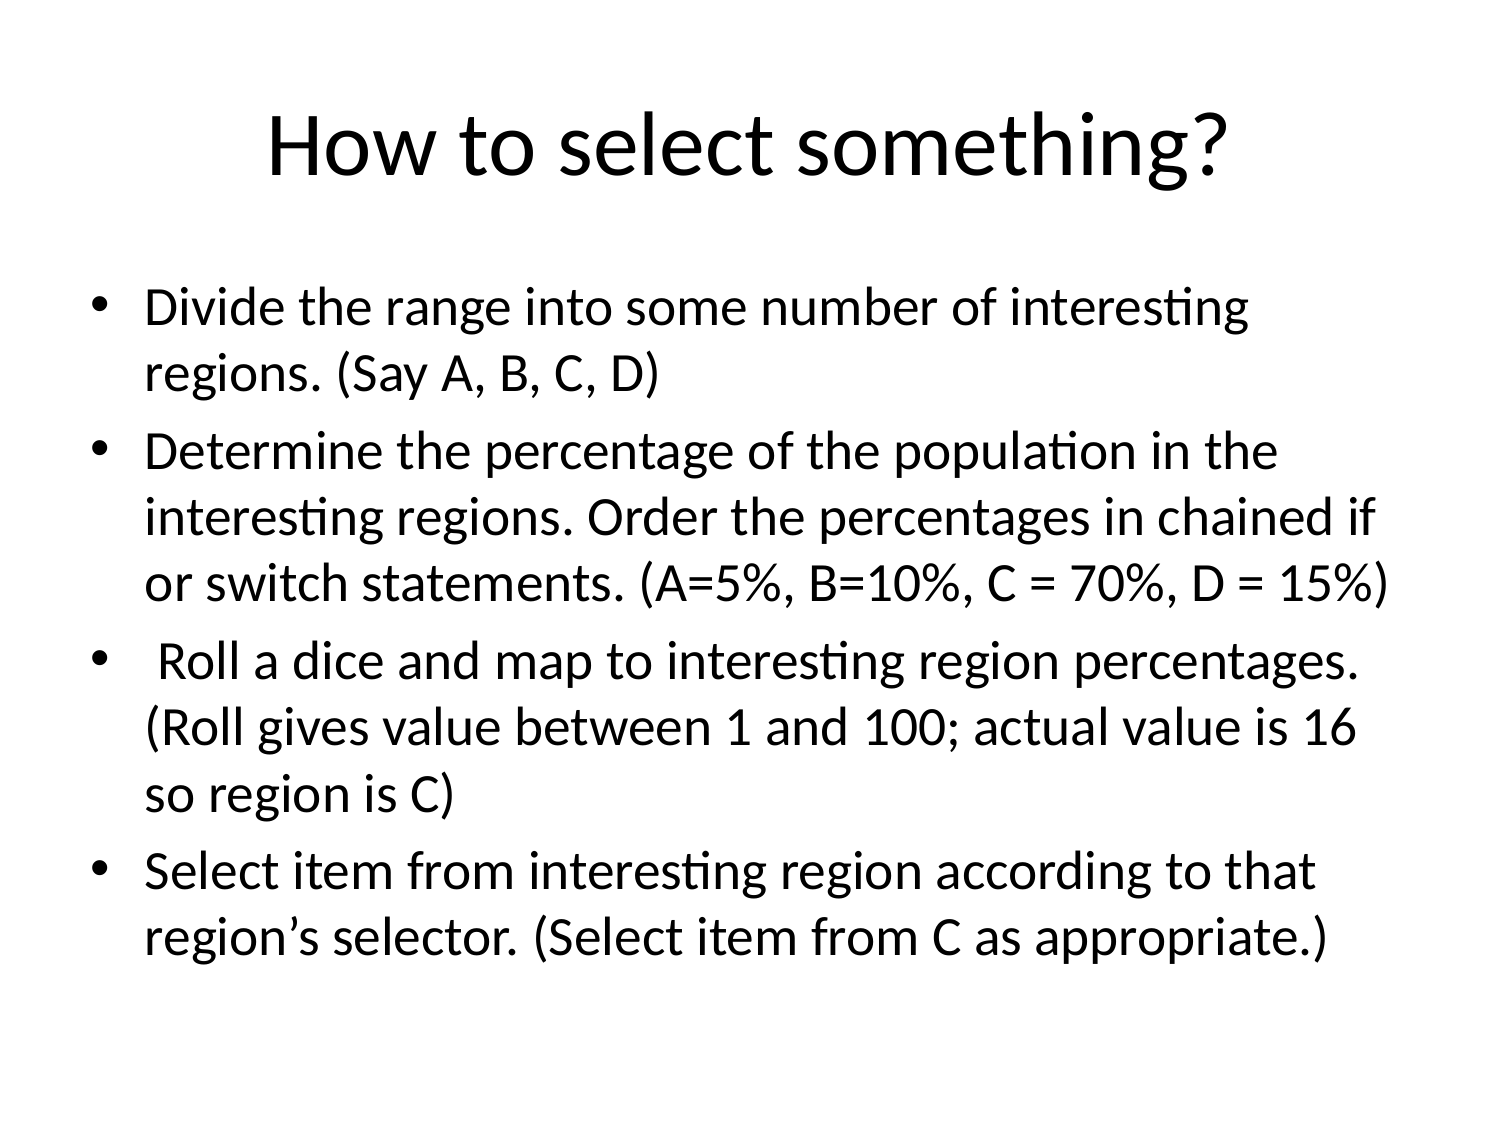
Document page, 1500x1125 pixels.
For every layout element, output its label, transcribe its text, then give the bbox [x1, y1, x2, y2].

title How to select something? [75, 45, 1425, 233]
list Divide the range into some number of interesting regions. (Say A, B, C, D) Determine the percentage of the population in the interesting regions. Order the percentages in chained if or switch statements. (A=5%, B=10%, C = 70%, D = 15%) Roll a dice and map to interesting region percentages. (Roll gives value between 1 and 100; actual value is 16 so region is C) Select item from interesting region according to that region’s selector. (Select item from C as appropriate.) [75, 262, 1425, 1005]
